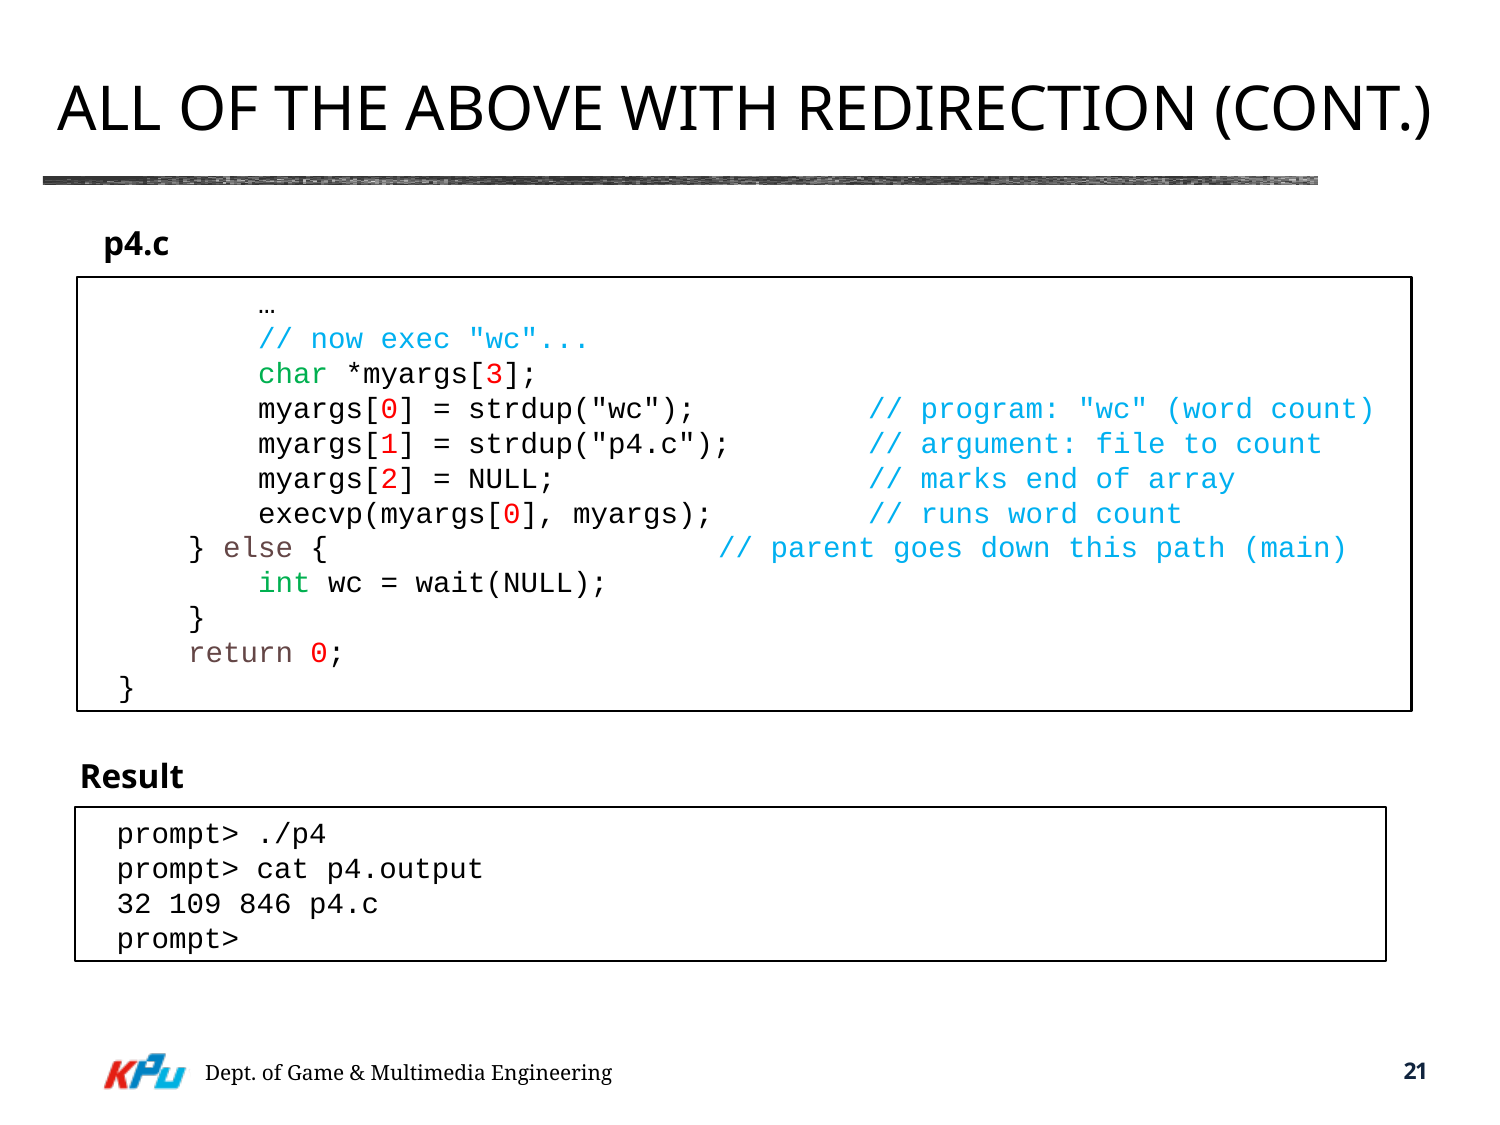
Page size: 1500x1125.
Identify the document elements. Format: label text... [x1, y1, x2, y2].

slide_number 21 [1379, 1042, 1459, 1103]
footer Dept. of Game & Multimedia Engineering [190, 1042, 879, 1103]
text_box Result [64, 747, 501, 803]
title All of the above with redirection (Cont.) [42, 39, 1458, 182]
text_box … // now exec "wc"... char *myargs[3]; myargs[0] = strdup("wc"); // program: "wc" (word count) myargs[1] = strdup("p4.c"); // argument: file to count myargs[2] = NULL; // marks end of array execvp(myargs[0], myargs); // runs word count } else { // parent goes down this path (main) int wc = wait(NULL); } return 0; } [75, 275, 1413, 712]
text_box prompt> ./p4 prompt> cat p4.output 32 109 846 p4.c prompt> [74, 805, 1388, 963]
text_box p4.c [88, 215, 207, 270]
picture [92, 1030, 191, 1120]
